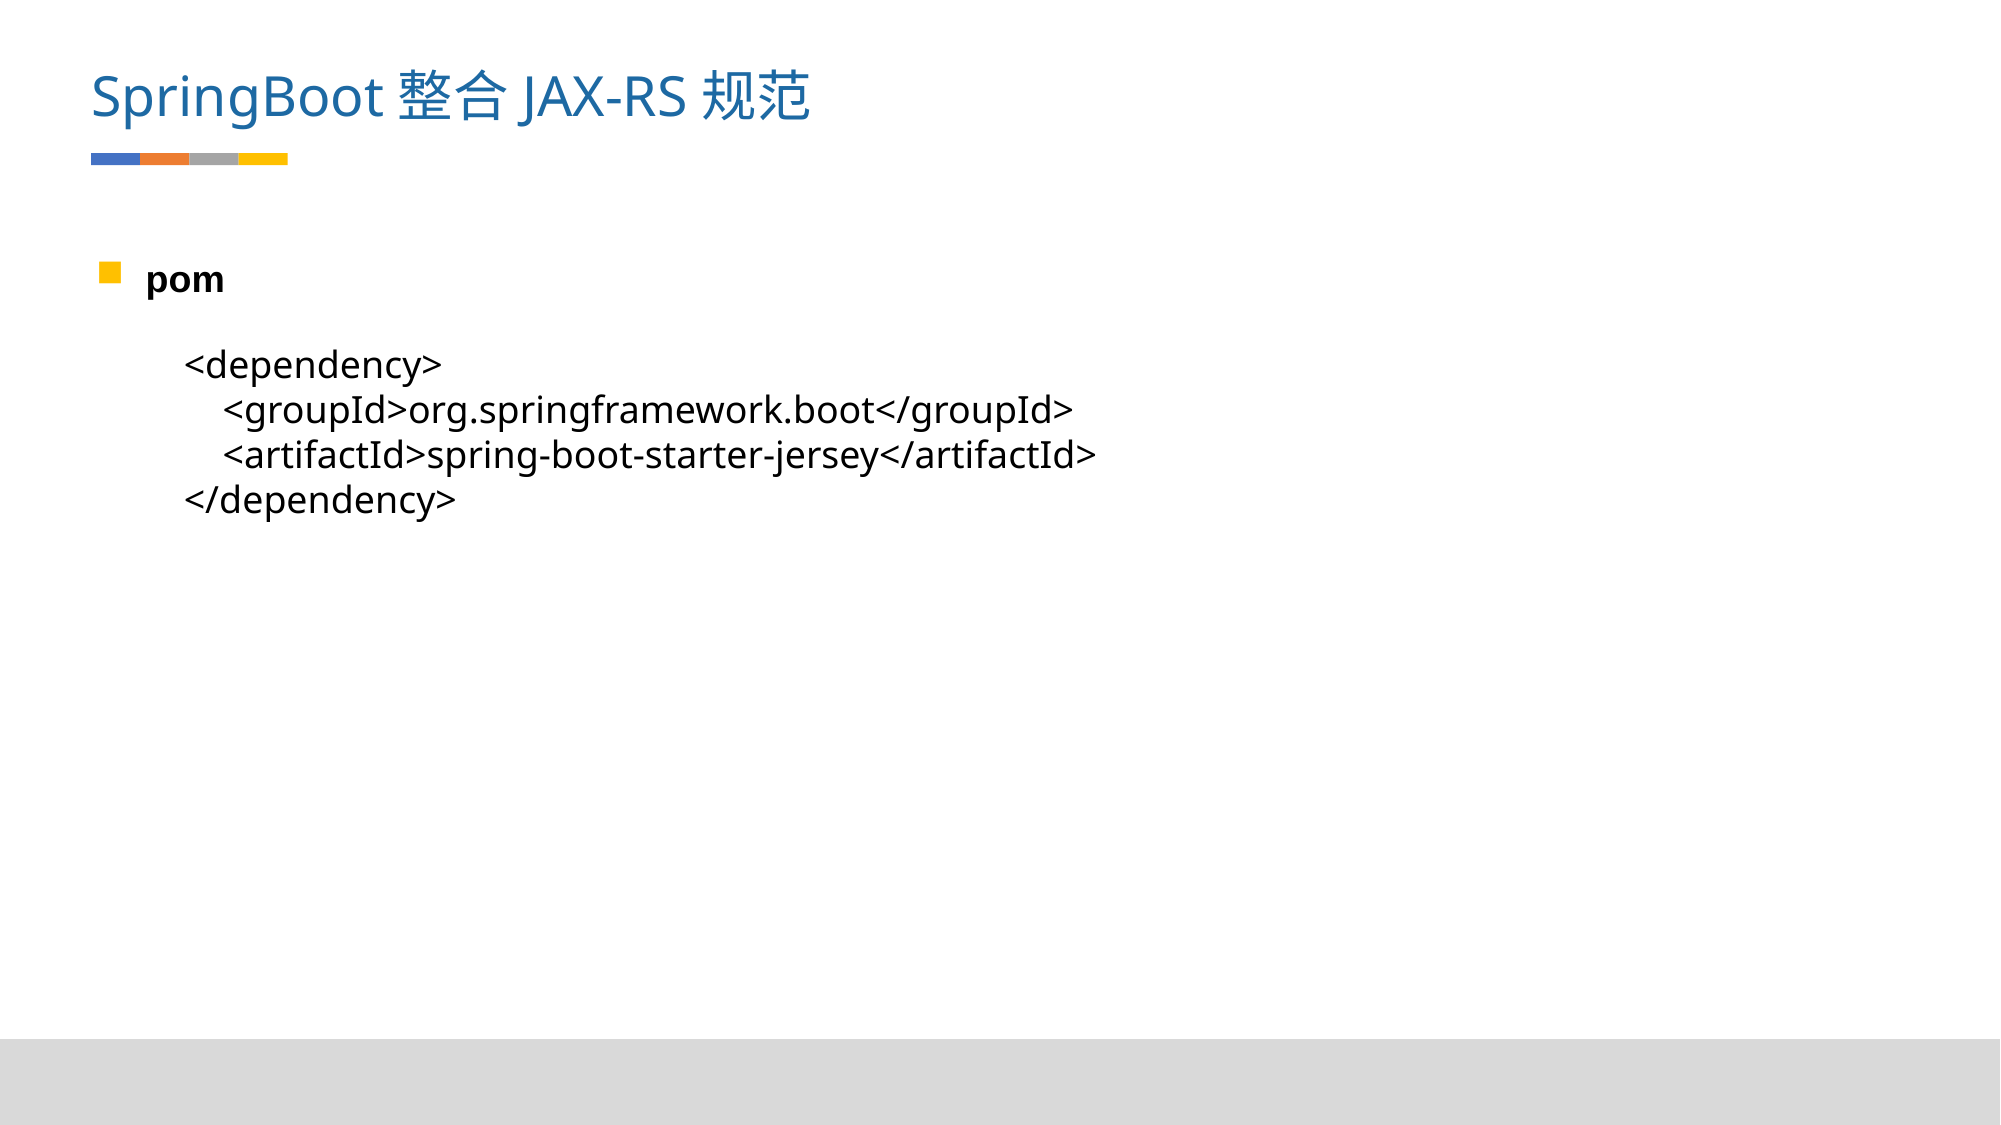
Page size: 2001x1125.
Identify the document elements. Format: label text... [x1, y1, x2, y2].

text_box SpringBoot整合JAX-RS规范 [90, 60, 874, 128]
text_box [90, 152, 288, 166]
text_box <dependency> <groupId>org.springframework.boot</groupId> <artifactId>spring-boot-starter-jersey</artifactId> </dependency> [90, 333, 1756, 529]
text_box pom [81, 224, 240, 308]
